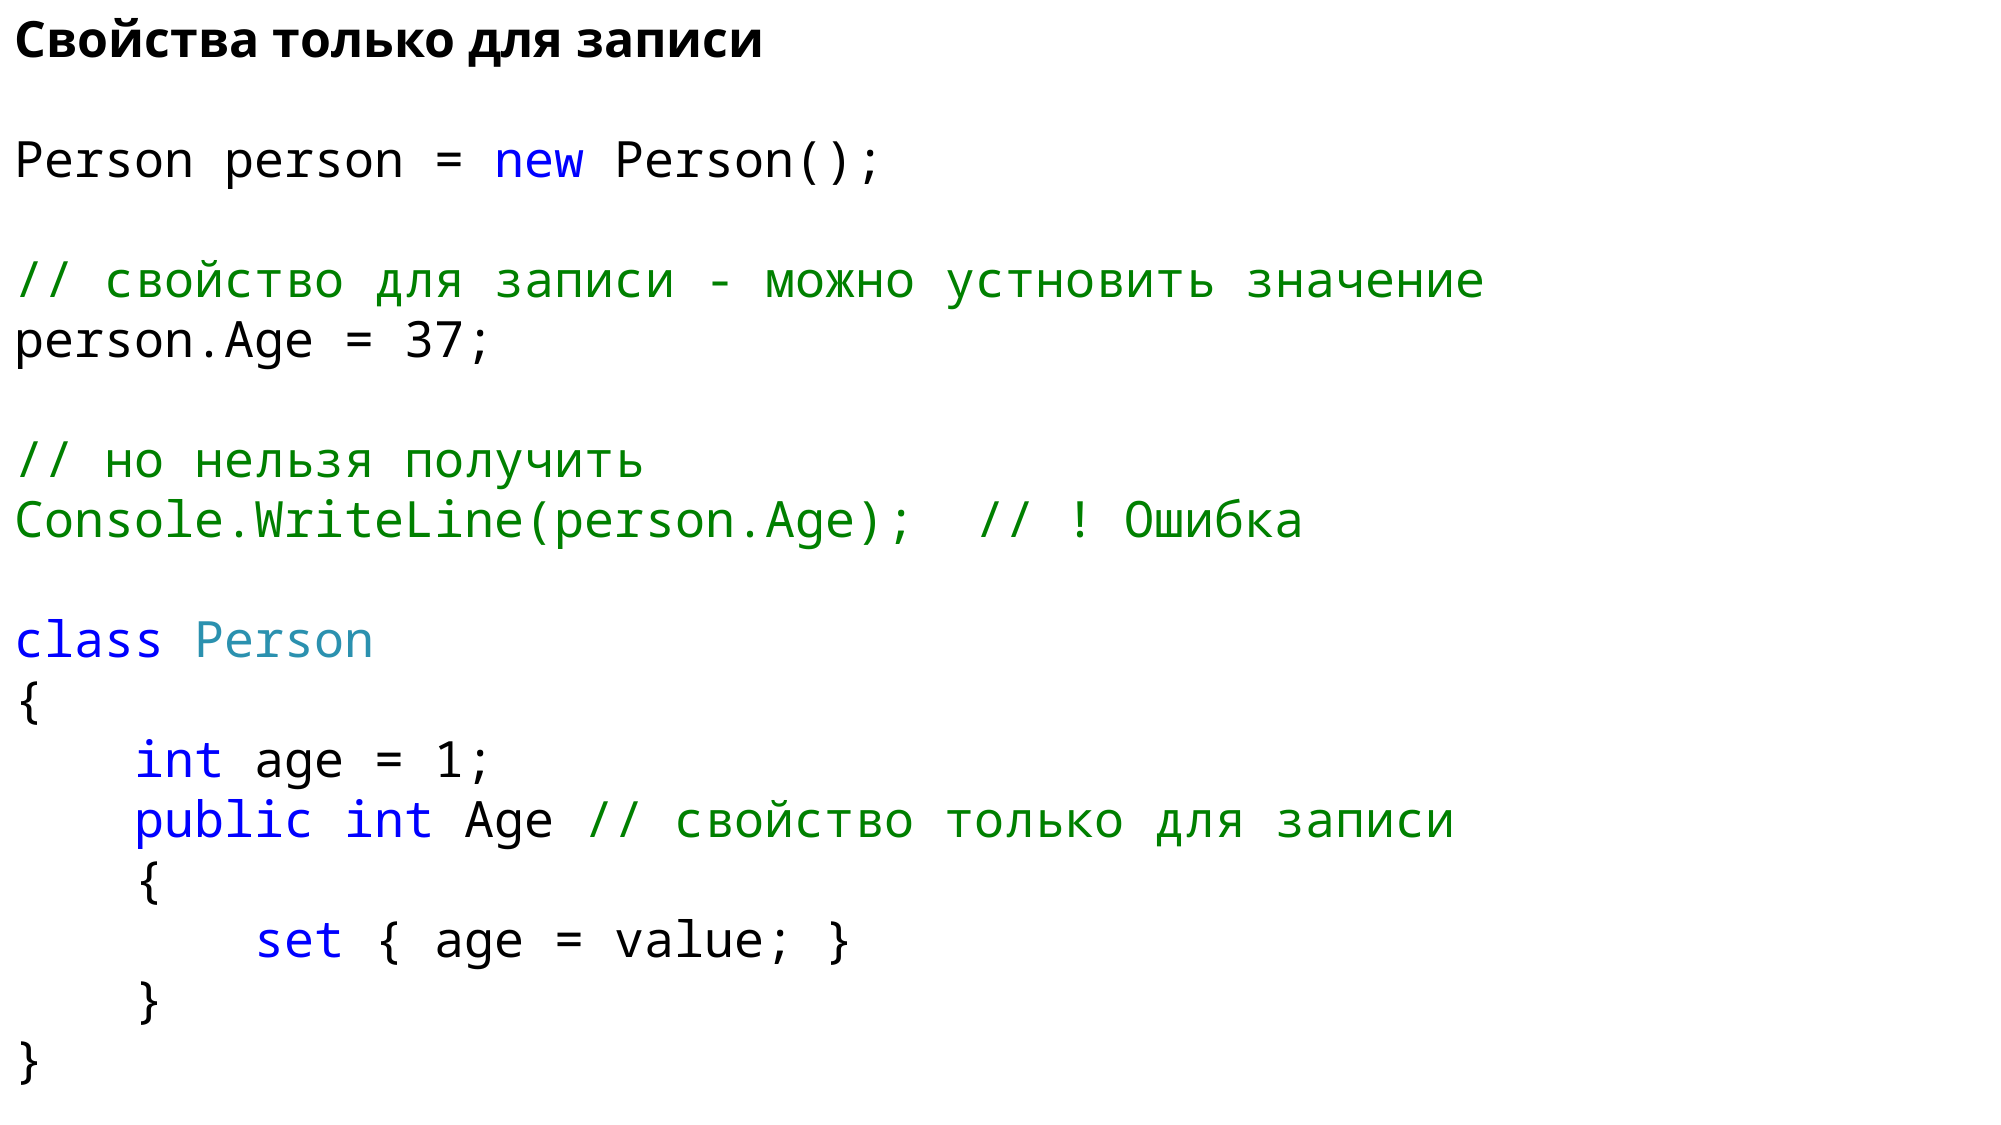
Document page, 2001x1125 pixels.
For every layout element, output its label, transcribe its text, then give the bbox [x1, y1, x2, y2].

text_box Свойства только для записи Person person = new Person(); // свойство для записи - можно устновить значение person.Age = 37; // но нельзя получить Console.WriteLine(person.Age); // ! Ошибка class Person { int age = 1; public int Age // свойство только для записи { set { age = value; } } } [0, 0, 2000, 1095]
